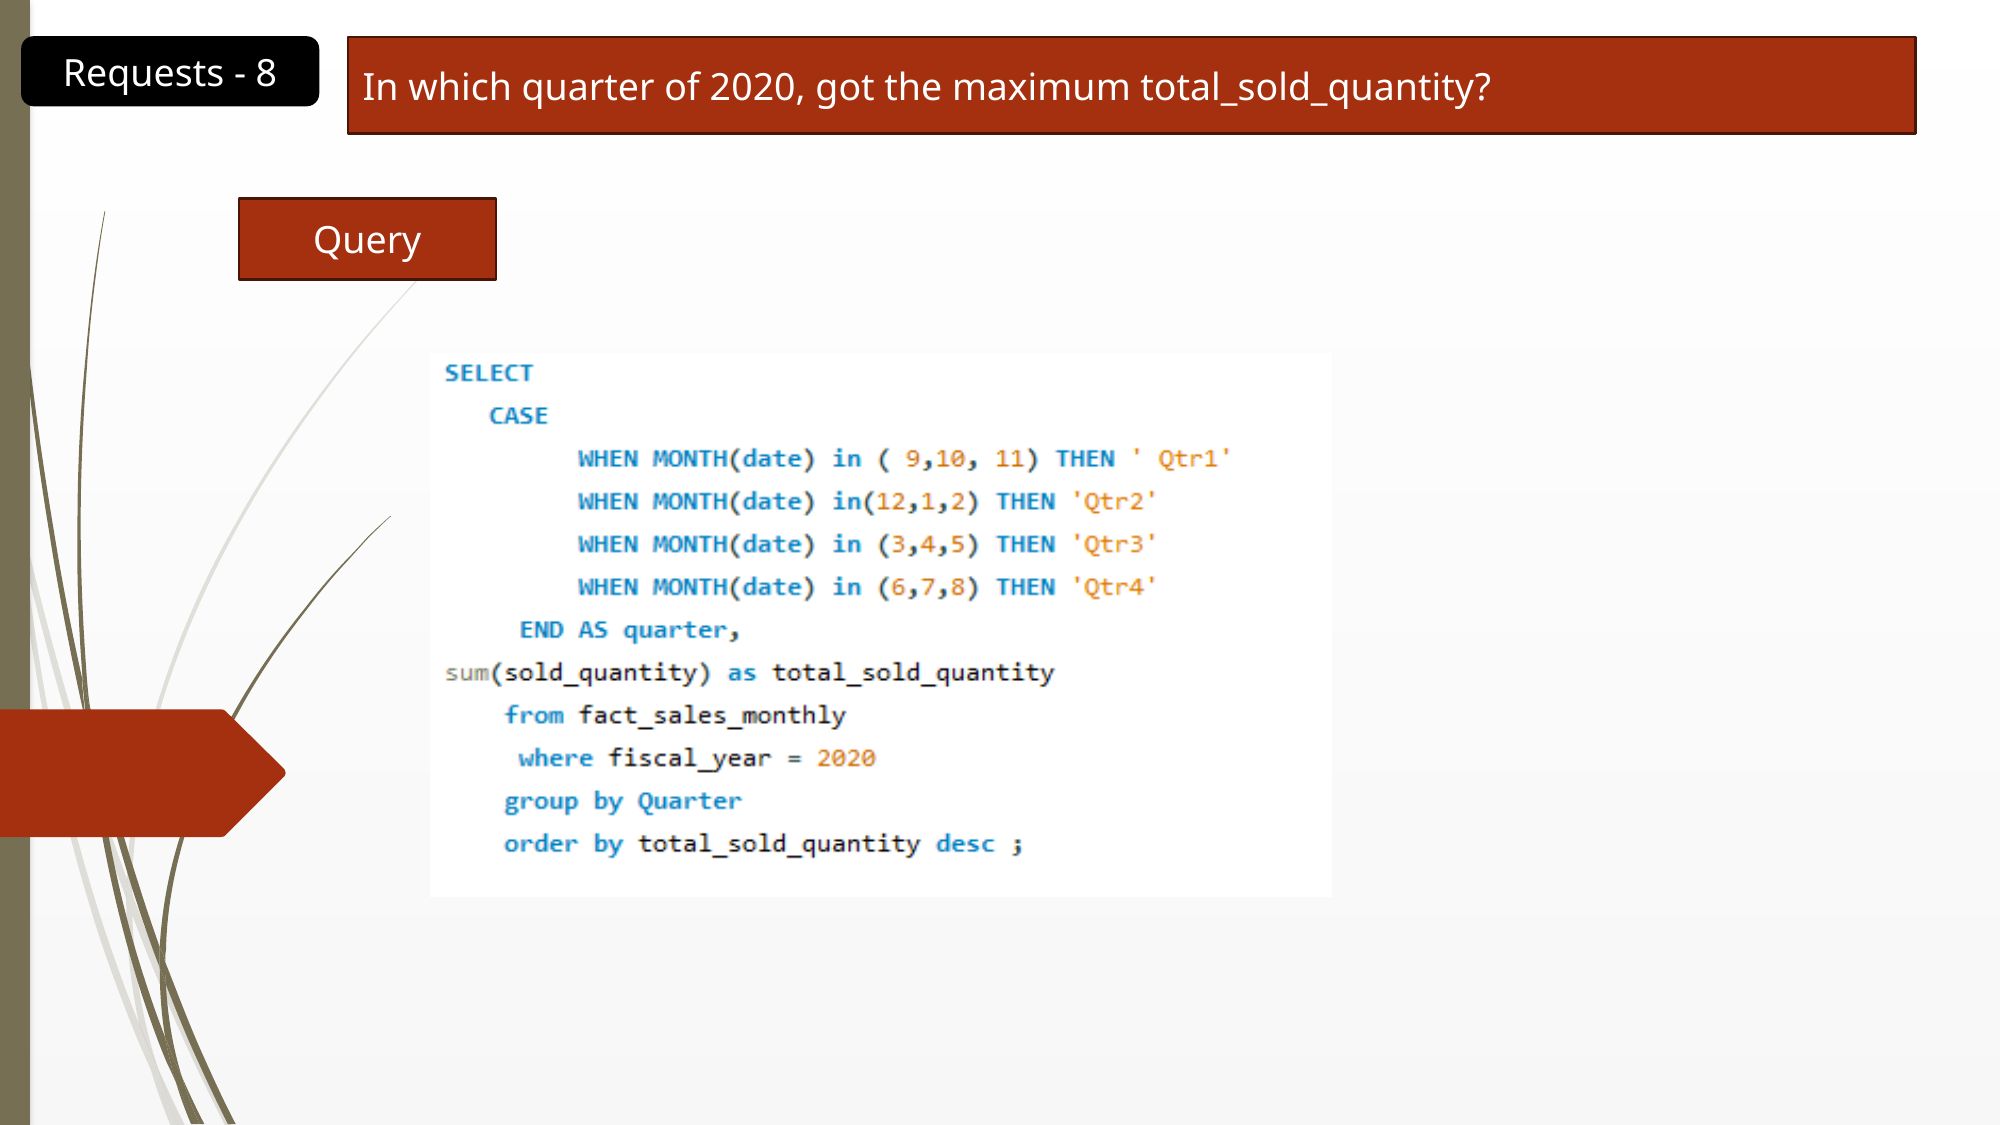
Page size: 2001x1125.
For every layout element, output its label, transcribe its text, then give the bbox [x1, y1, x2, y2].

picture [430, 353, 1332, 898]
text_box Query [238, 197, 497, 281]
text_box In which quarter of 2020, got the maximum total_sold_quantity? [347, 36, 1917, 135]
text_box Requests - 8 [21, 36, 320, 107]
